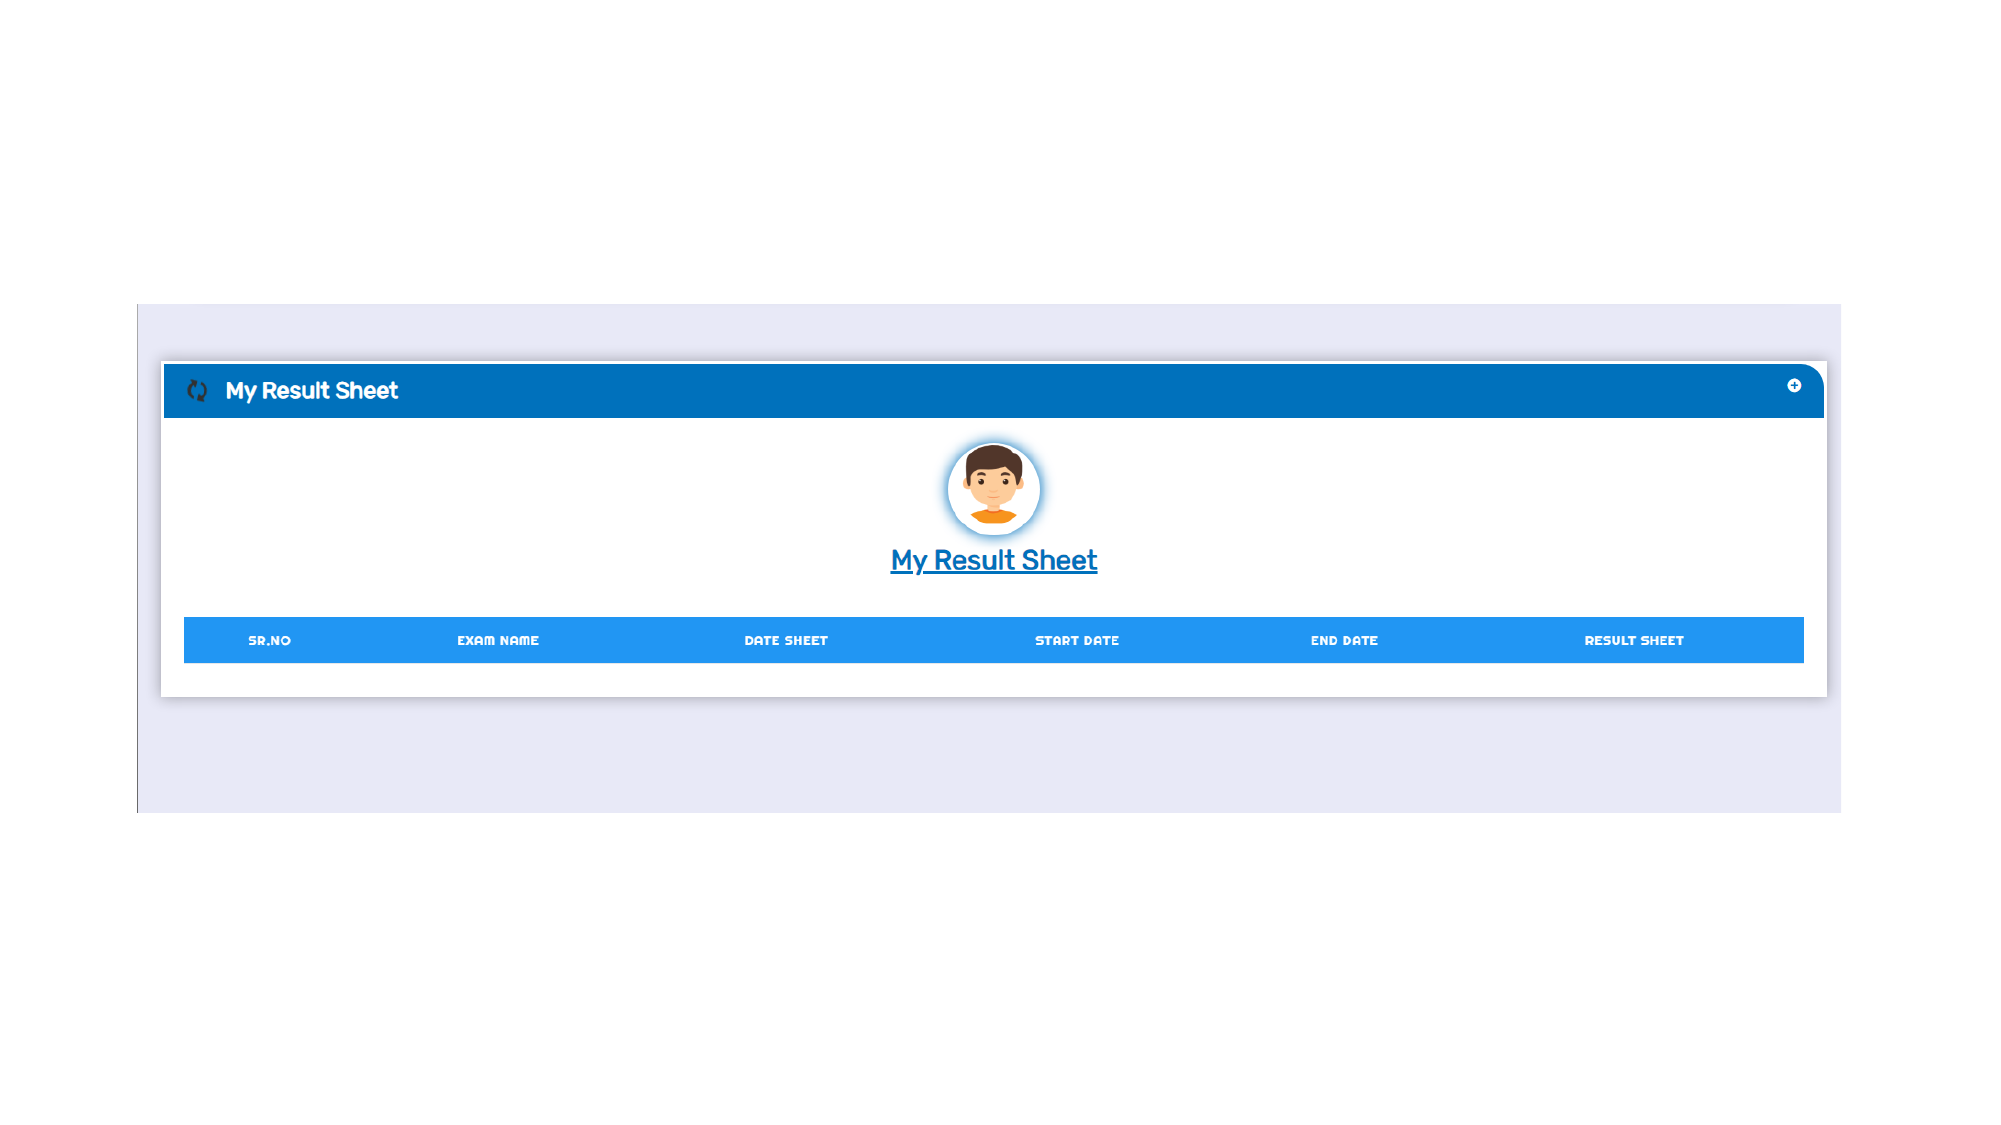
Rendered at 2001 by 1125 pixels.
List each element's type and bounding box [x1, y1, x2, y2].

list [137, 303, 1842, 813]
